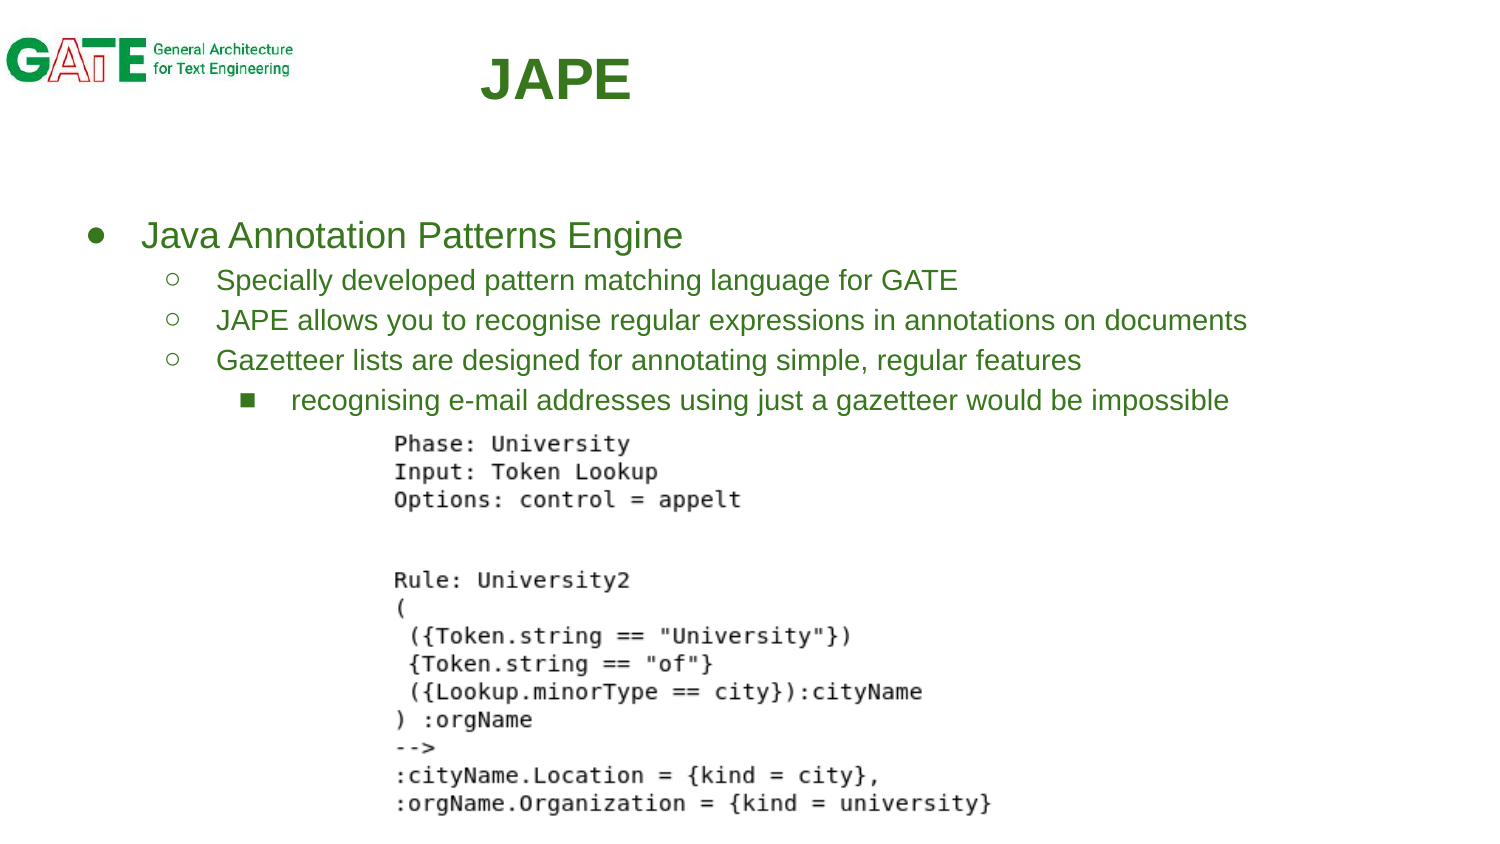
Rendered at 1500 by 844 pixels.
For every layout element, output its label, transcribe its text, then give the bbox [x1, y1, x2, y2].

list Java Annotation Patterns Engine Specially developed pattern matching language for GATE JAPE allows you to recognise regular expressions in annotations on documents Gazetteer lists are designed for annotating simple, regular features recognising e-mail addresses using just a gazetteer would be impossible [51, 189, 1449, 400]
picture [0, 0, 298, 120]
picture [390, 430, 1007, 822]
title JAPE [465, 26, 1449, 121]
